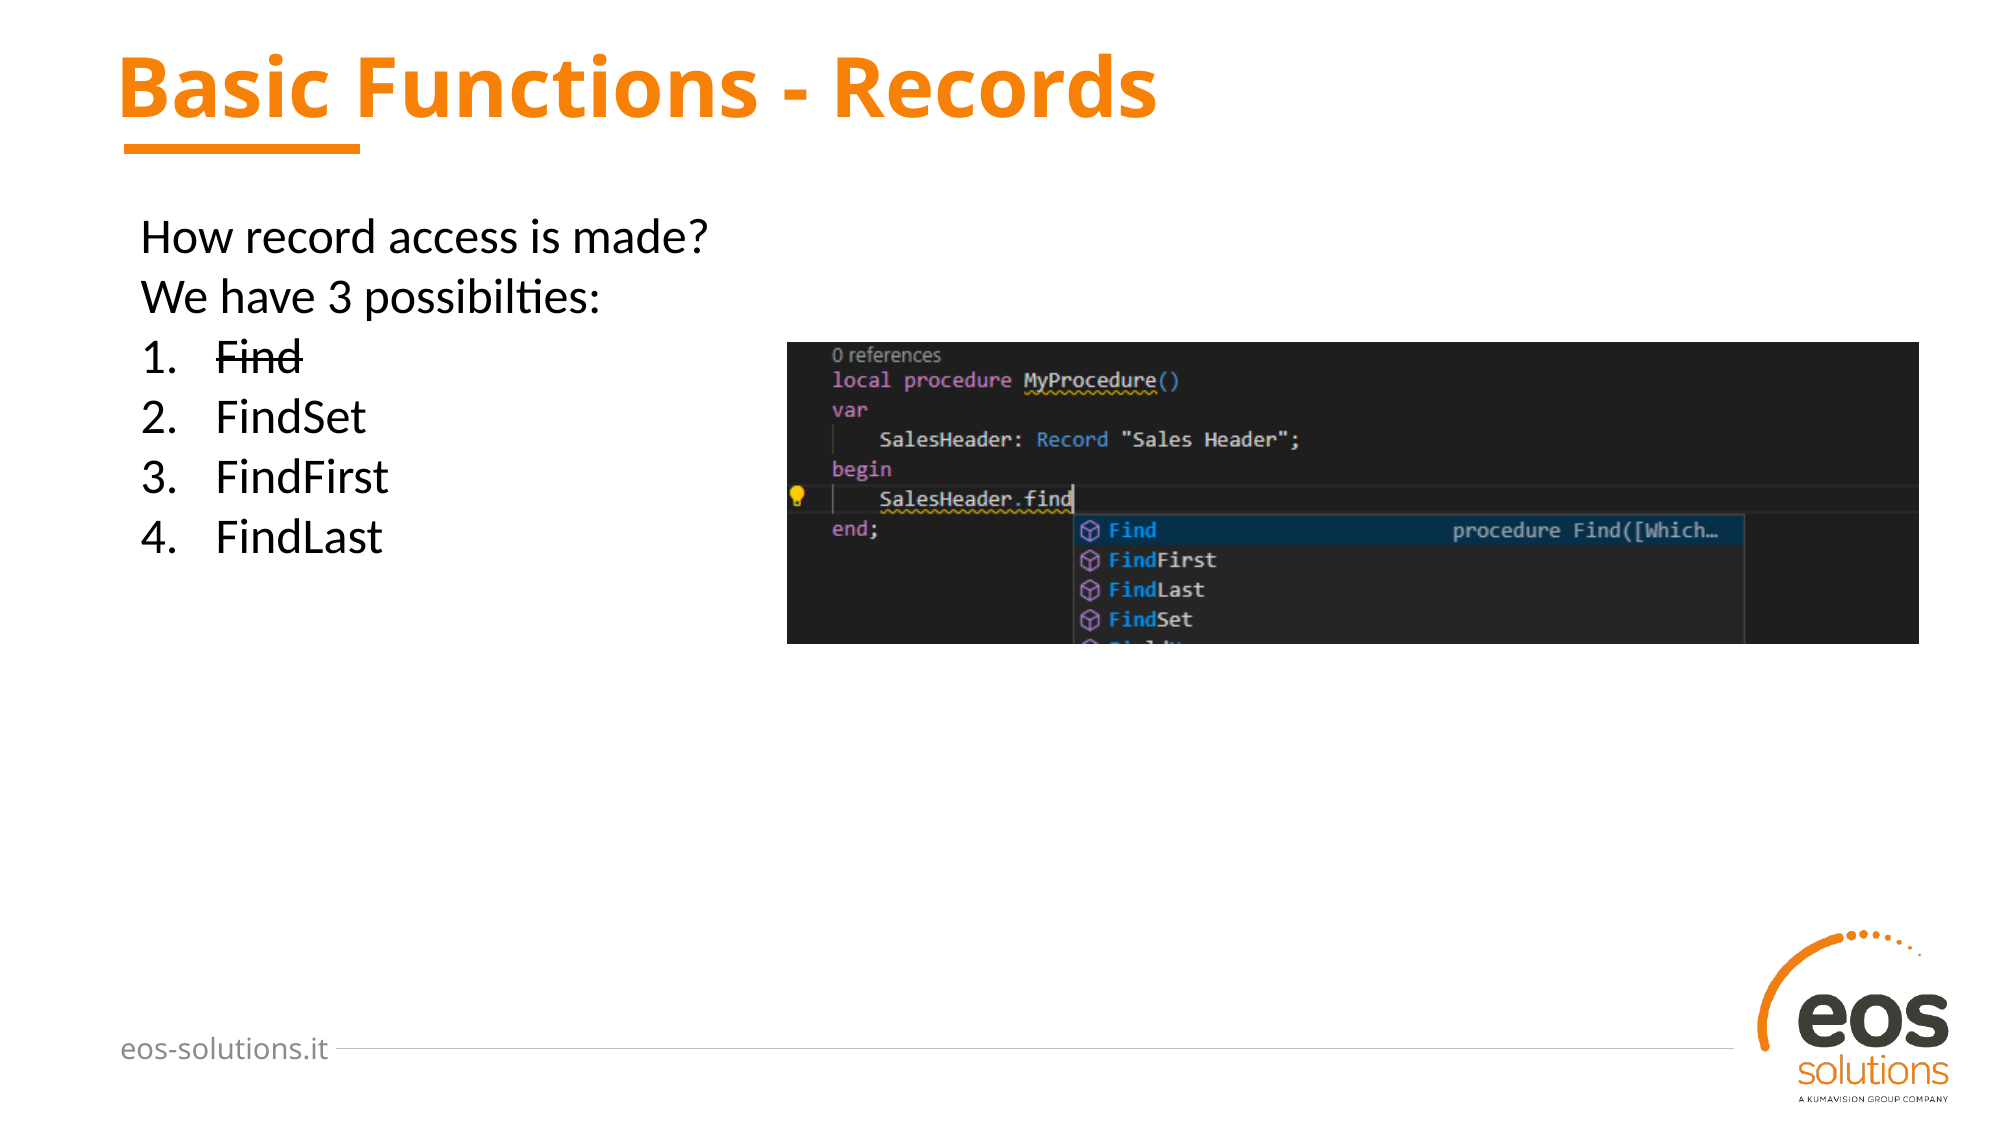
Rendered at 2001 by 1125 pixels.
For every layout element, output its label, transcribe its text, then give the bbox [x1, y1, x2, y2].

picture [787, 342, 1919, 645]
title Basic Functions - Records [100, 31, 1846, 149]
text_box How record access is made? We have 3 possibilties: Find FindSet FindFirst FindLast [125, 196, 1745, 571]
picture [1671, 875, 2001, 1125]
